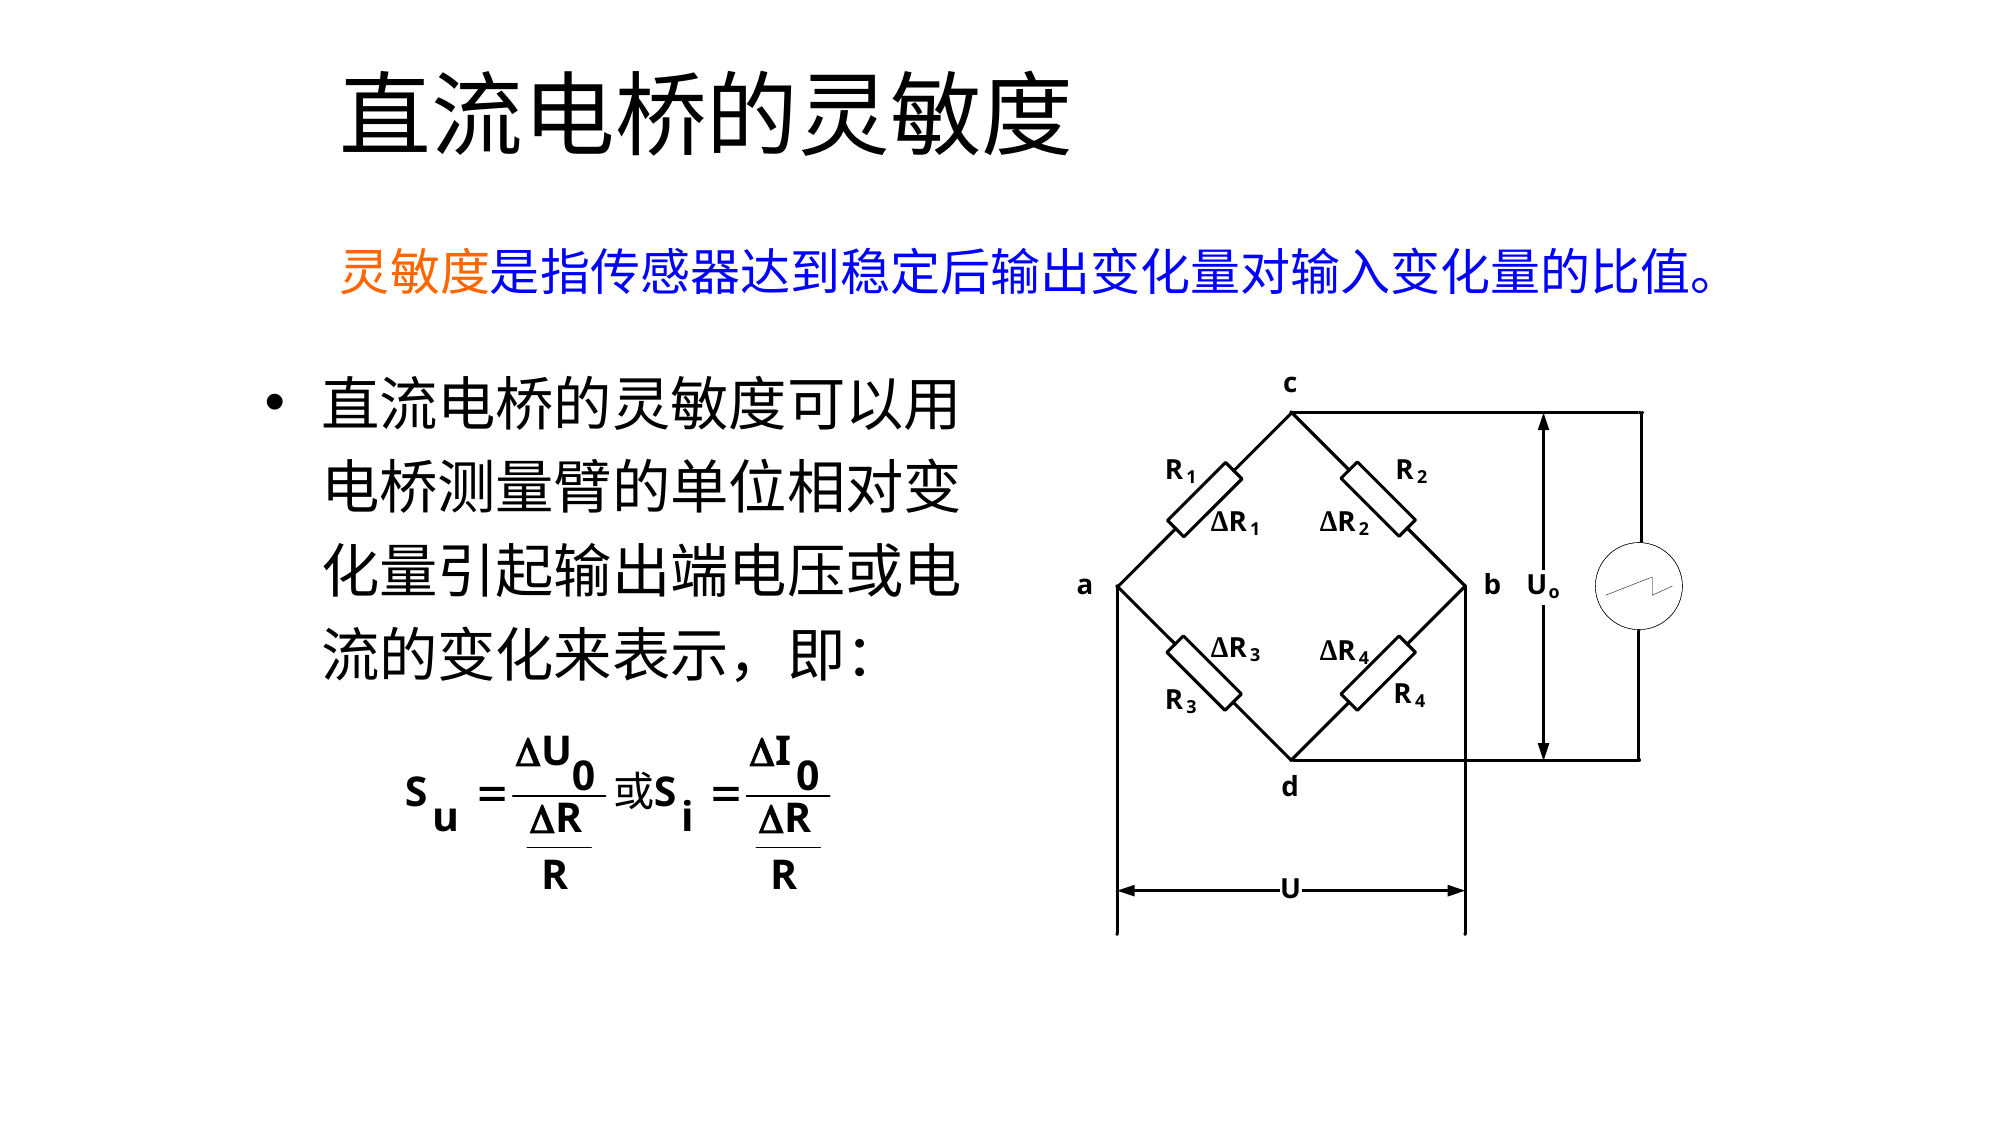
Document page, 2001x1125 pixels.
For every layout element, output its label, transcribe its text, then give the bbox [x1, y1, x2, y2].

title 直流电桥的灵敏度 [324, 24, 1675, 213]
text_box 直流电桥的灵敏度可以用电桥测量臂的单位相对变化量引起输出端电压或电流的变化来表示，即： [249, 345, 1012, 774]
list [399, 723, 838, 899]
picture [1074, 361, 1685, 938]
text_box 灵敏度是指传感器达到稳定后输出变化量对输入变化量的比值。 [325, 233, 1755, 308]
